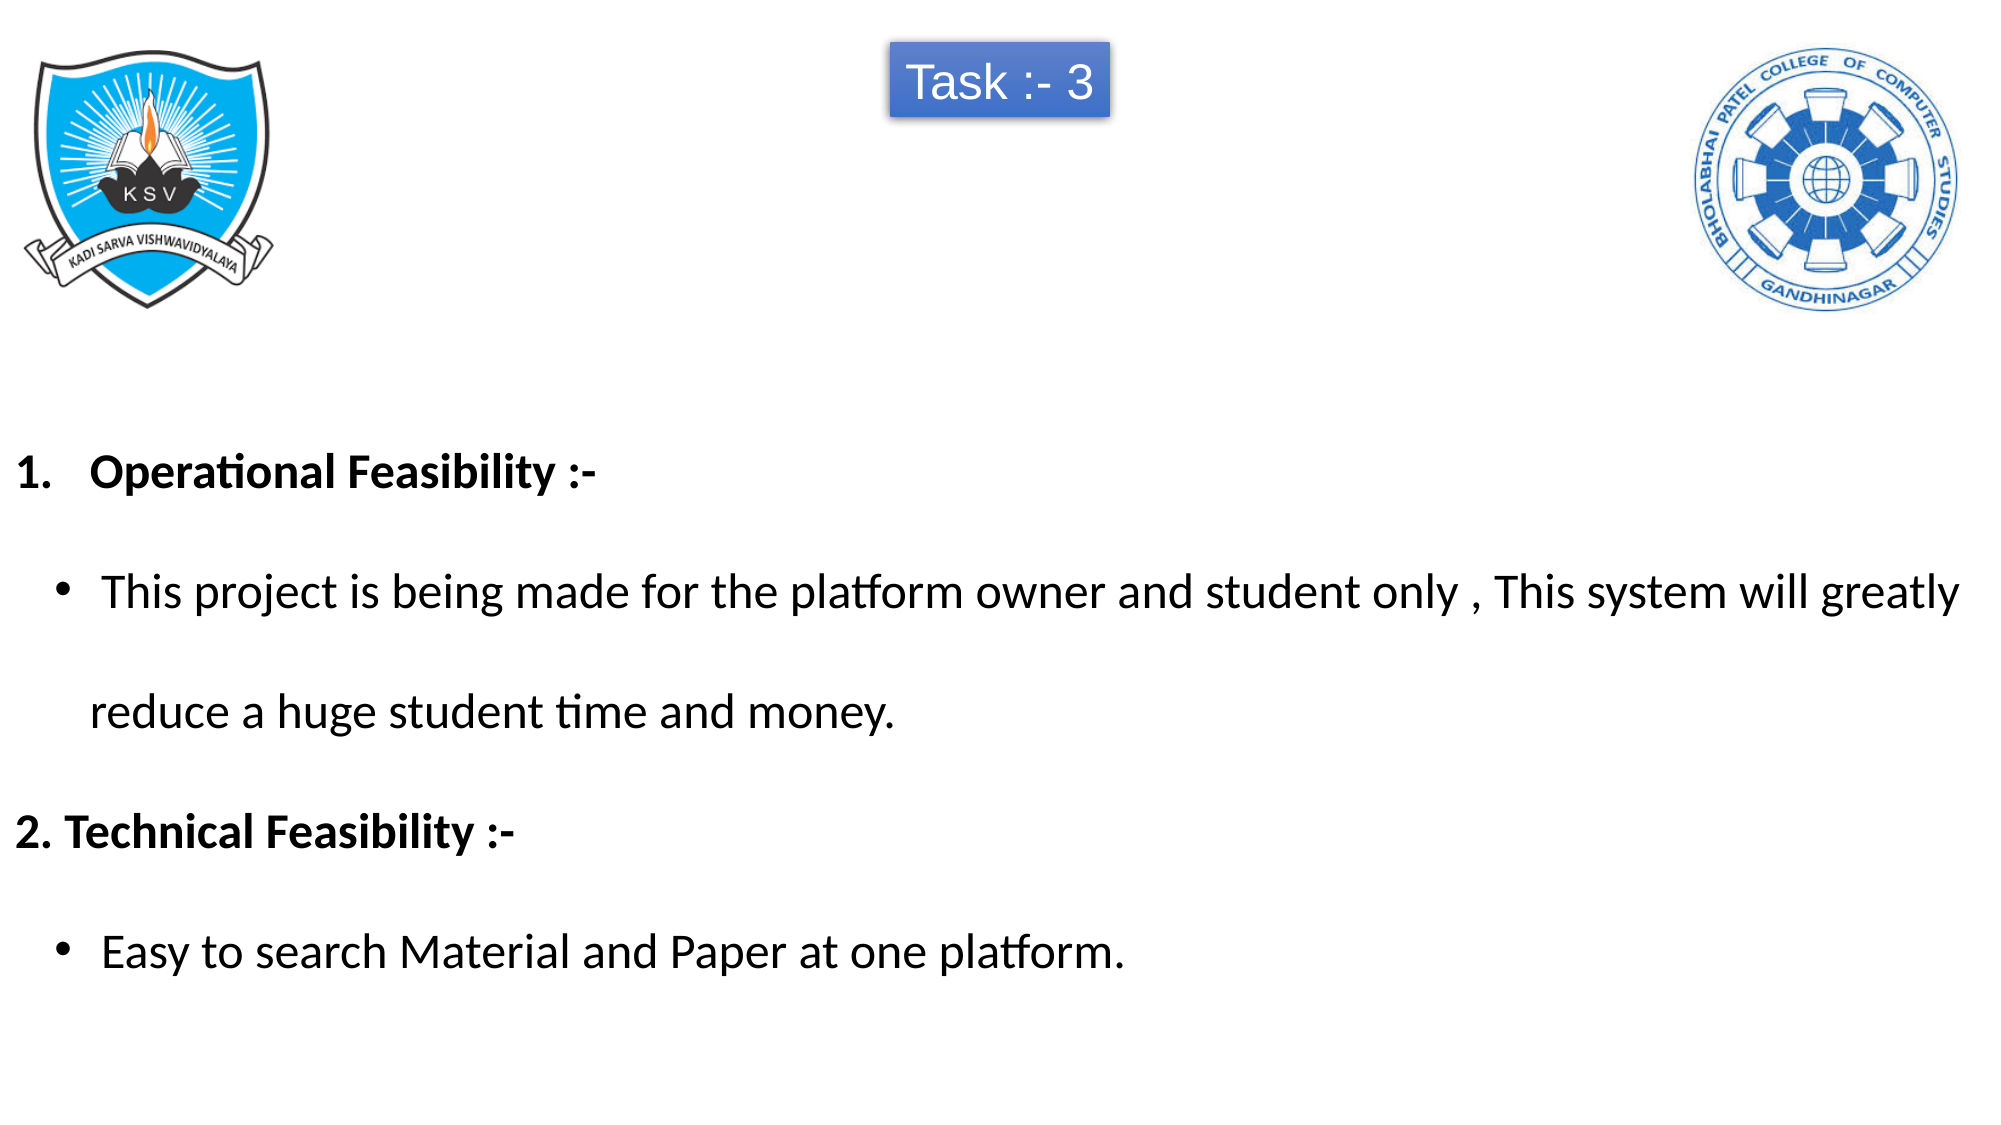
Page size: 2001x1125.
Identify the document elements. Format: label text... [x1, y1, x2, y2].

text_box Task :- 3 [890, 42, 1110, 117]
picture [23, 50, 274, 309]
picture [1690, 42, 1961, 316]
text_box Operational Feasibility :- This project is being made for the platform owner and student only , This system will greatly reduce a huge student time and money. 2. Technical Feasibility :- Easy to search Material and Paper at one platform. [0, 370, 2000, 986]
